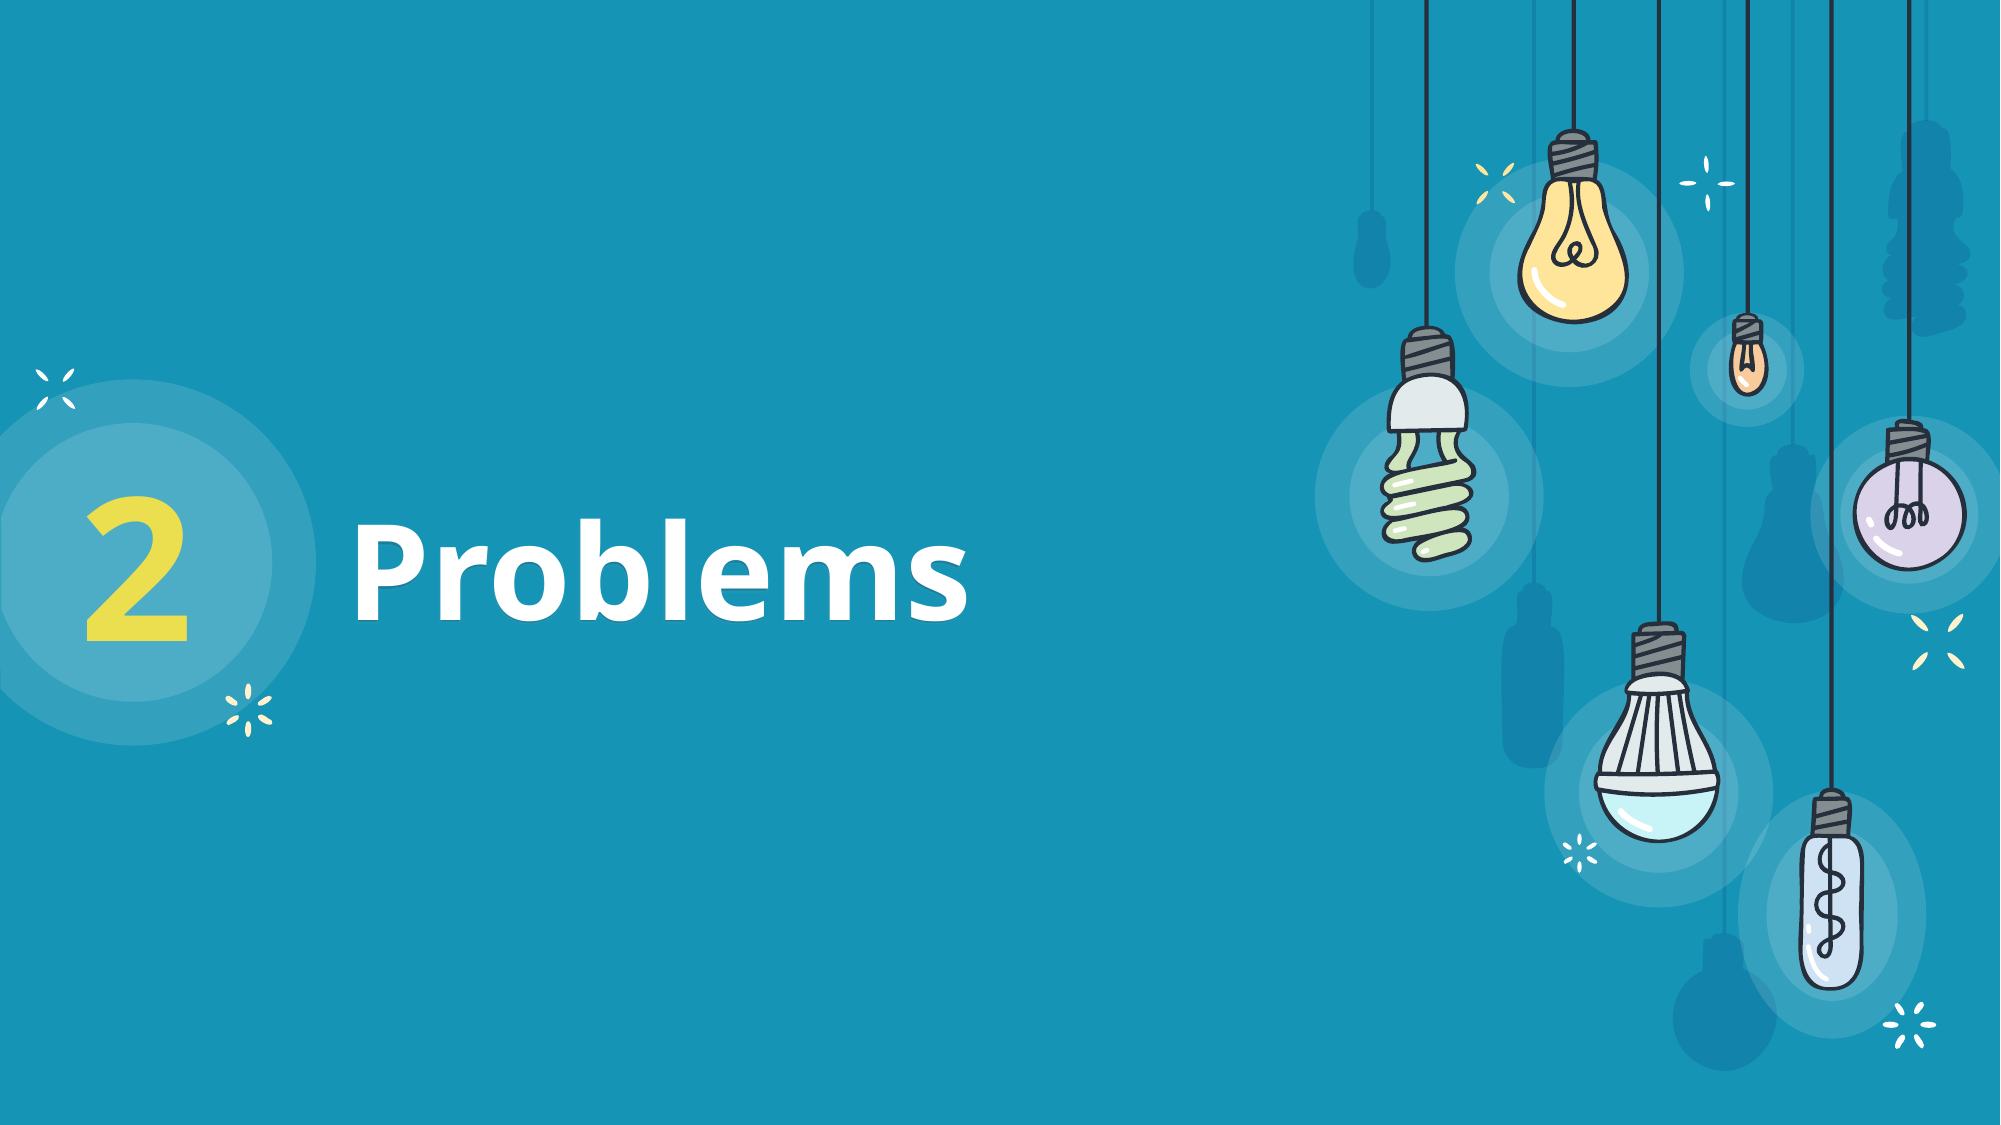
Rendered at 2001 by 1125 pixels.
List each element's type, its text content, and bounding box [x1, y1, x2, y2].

title Problems [346, 449, 1363, 650]
text_box 2 [0, 421, 273, 703]
